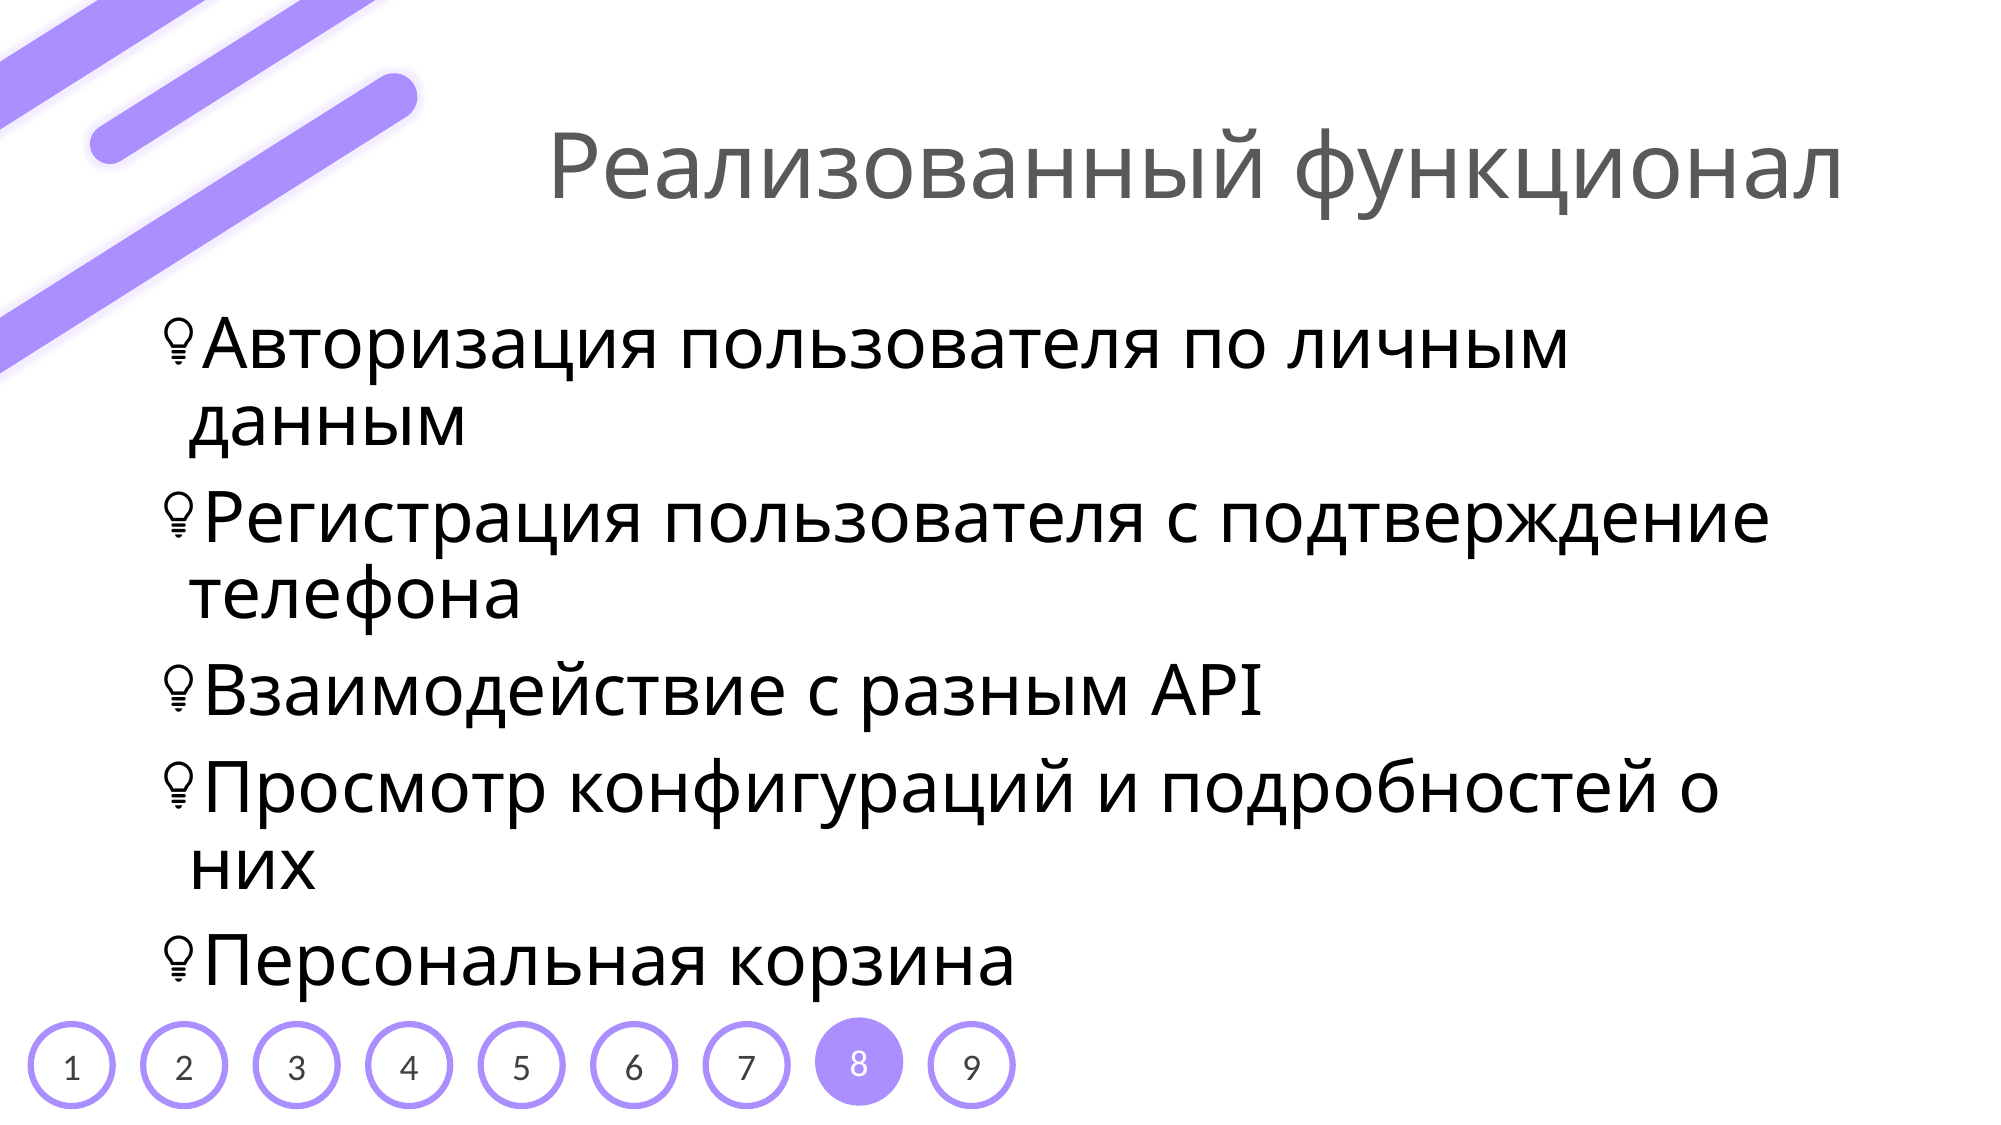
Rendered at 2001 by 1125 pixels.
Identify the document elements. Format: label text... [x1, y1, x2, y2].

text_box [89, 103, 137, 165]
text_box [207, 0, 376, 59]
title Реализованный функционал [137, 59, 1863, 278]
text_box 8 [817, 1019, 902, 1104]
text_box 4 [367, 1023, 452, 1108]
text_box 2 [142, 1023, 227, 1108]
text_box [0, 0, 206, 130]
text_box 3 [254, 1023, 339, 1108]
list Авторизация пользователя по личным данным Регистрация пользователя с подтверждение телефона Взаимодействие с разным API Просмотр конфигураций и подробностей о них Персональная корзина [137, 299, 1863, 1014]
text_box 7 [704, 1023, 789, 1108]
picture [152, 661, 205, 715]
text_box 9 [929, 1023, 1014, 1108]
text_box 6 [592, 1023, 677, 1108]
text_box [0, 231, 152, 374]
picture [152, 932, 205, 985]
picture [152, 314, 205, 368]
picture [152, 758, 205, 812]
picture [152, 488, 205, 541]
text_box 1 [29, 1023, 114, 1108]
text_box 5 [479, 1023, 564, 1108]
